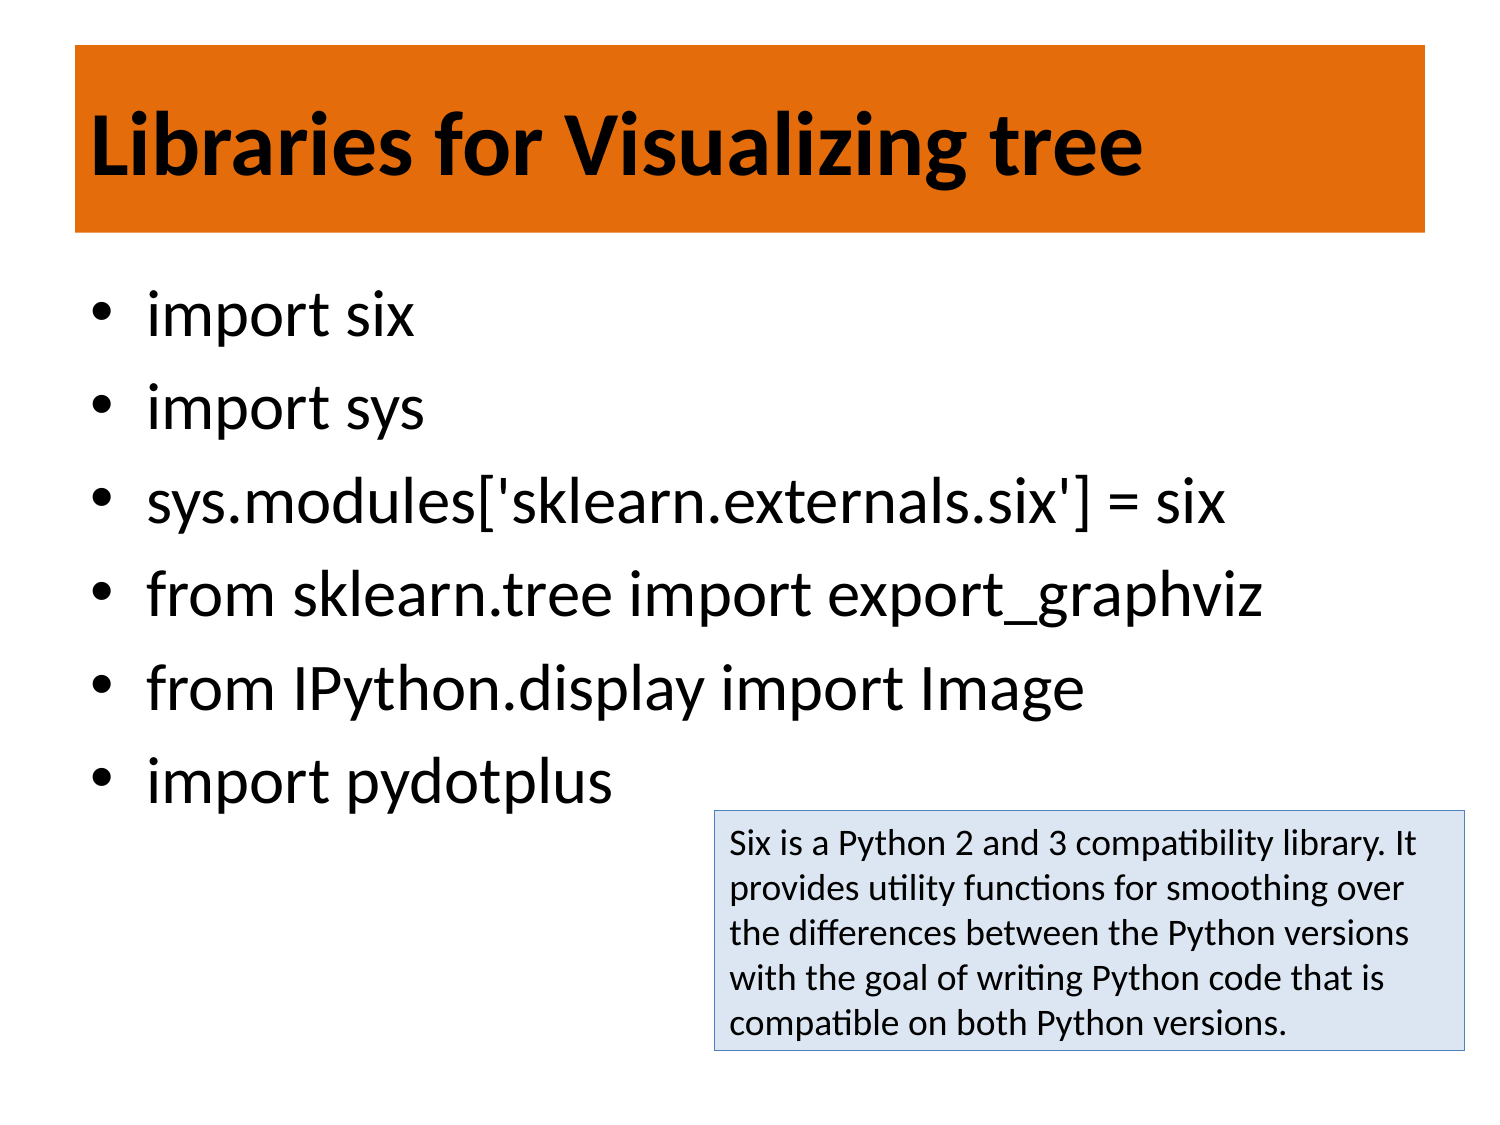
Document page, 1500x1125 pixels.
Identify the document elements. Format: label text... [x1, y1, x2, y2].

title Libraries for Visualizing tree [75, 45, 1425, 233]
list import six import sys sys.modules['sklearn.externals.six'] = six from sklearn.tree import export_graphviz from IPython.display import Image import pydotplus [75, 262, 1425, 1005]
text_box Six is a Python 2 and 3 compatibility library. It provides utility functions for smoothing over the differences between the Python versions with the goal of writing Python code that is compatible on both Python versions. [714, 810, 1465, 1051]
